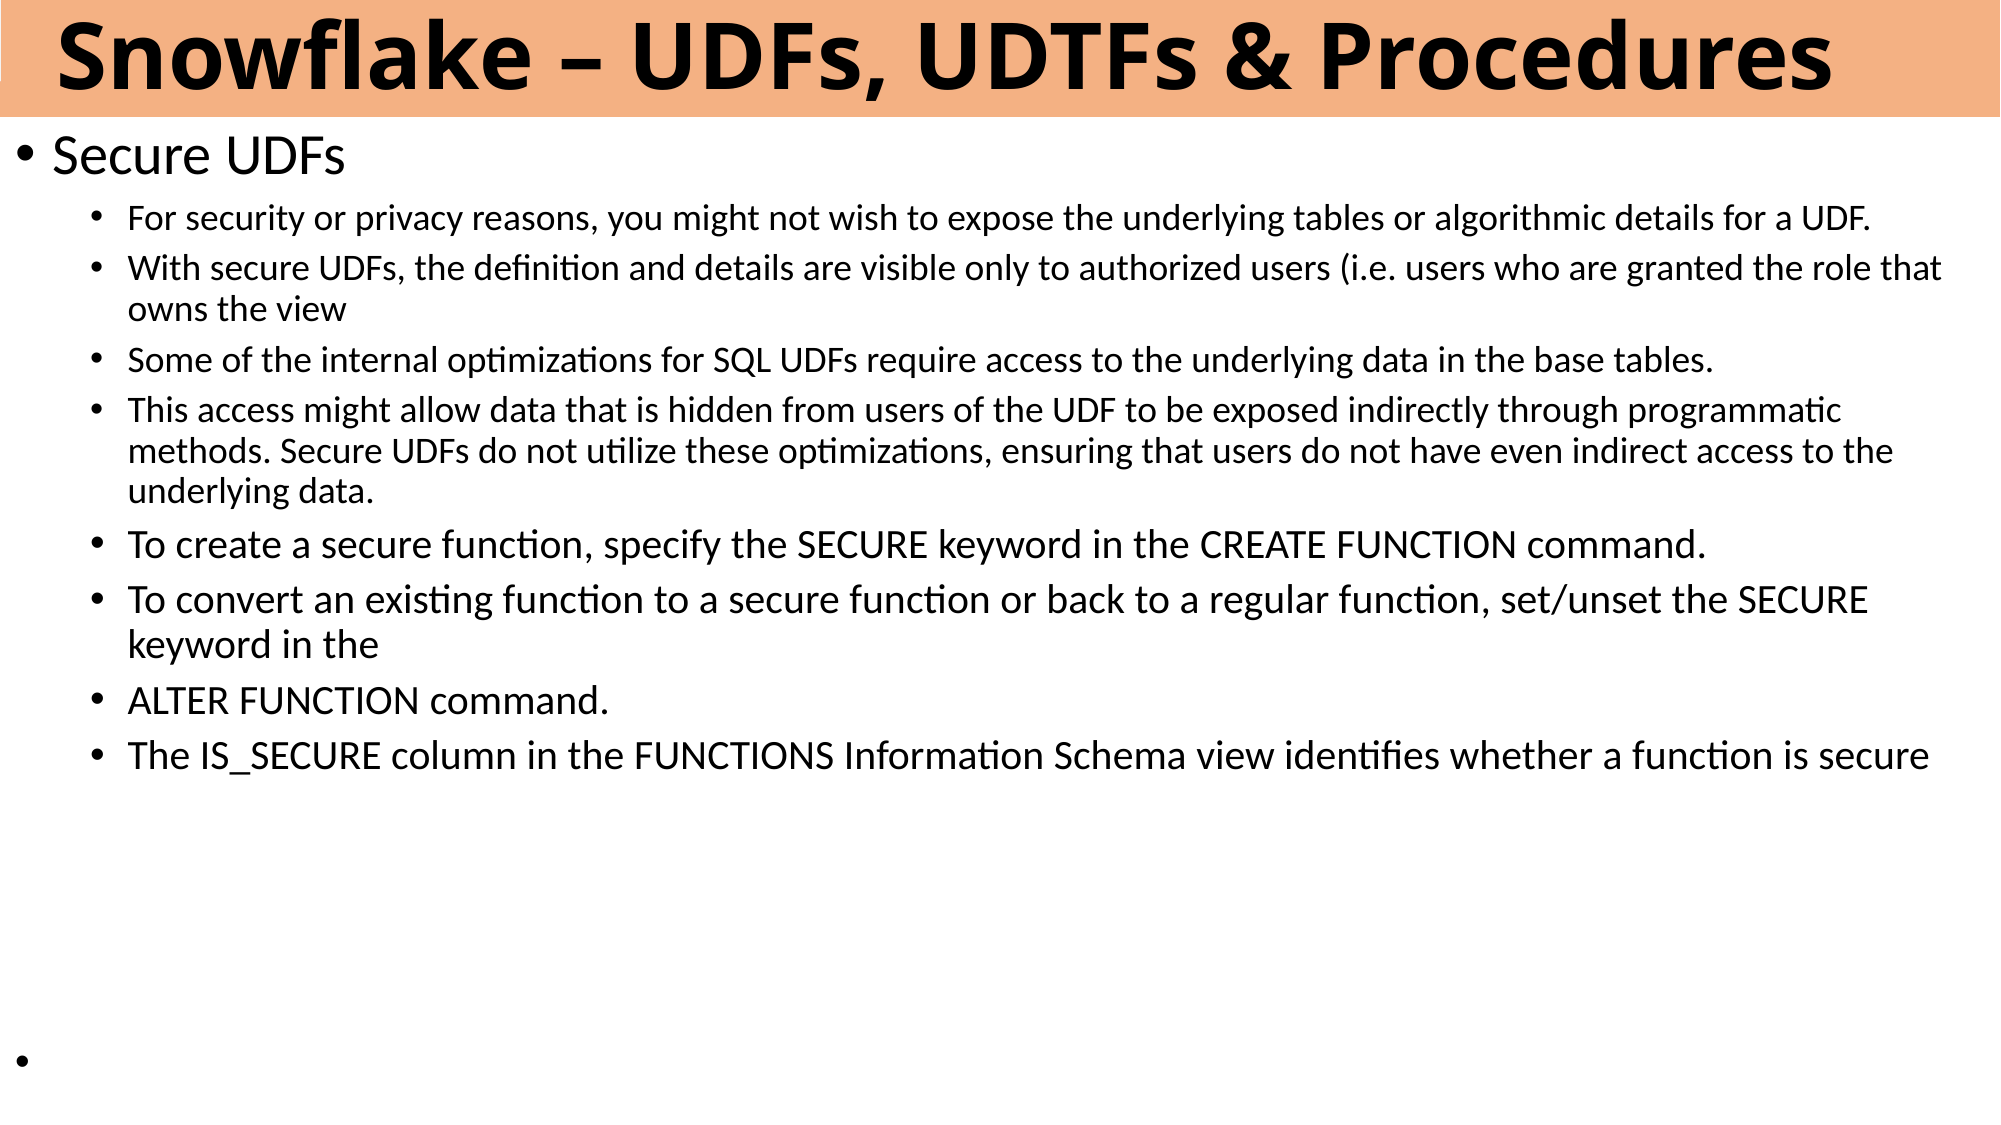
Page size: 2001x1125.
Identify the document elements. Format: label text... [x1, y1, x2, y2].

title Snowflake – UDFs, UDTFs & Procedures [0, 0, 2000, 116]
list Secure UDFs For security or privacy reasons, you might not wish to expose the underlying tables or algorithmic details for a UDF. With secure UDFs, the definition and details are visible only to authorized users (i.e. users who are granted the role that owns the view Some of the internal optimizations for SQL UDFs require access to the underlying data in the base tables. This access might allow data that is hidden from users of the UDF to be exposed indirectly through programmatic methods. Secure UDFs do not utilize these optimizations, ensuring that users do not have even indirect access to the underlying data. To create a secure function, specify the SECURE keyword in the CREATE FUNCTION command. To convert an existing function to a secure function or back to a regular function, set/unset the SECURE keyword in the ALTER FUNCTION command. The IS_SECURE column in the FUNCTIONS Information Schema view identifies whether a function is secure [0, 116, 2000, 1125]
